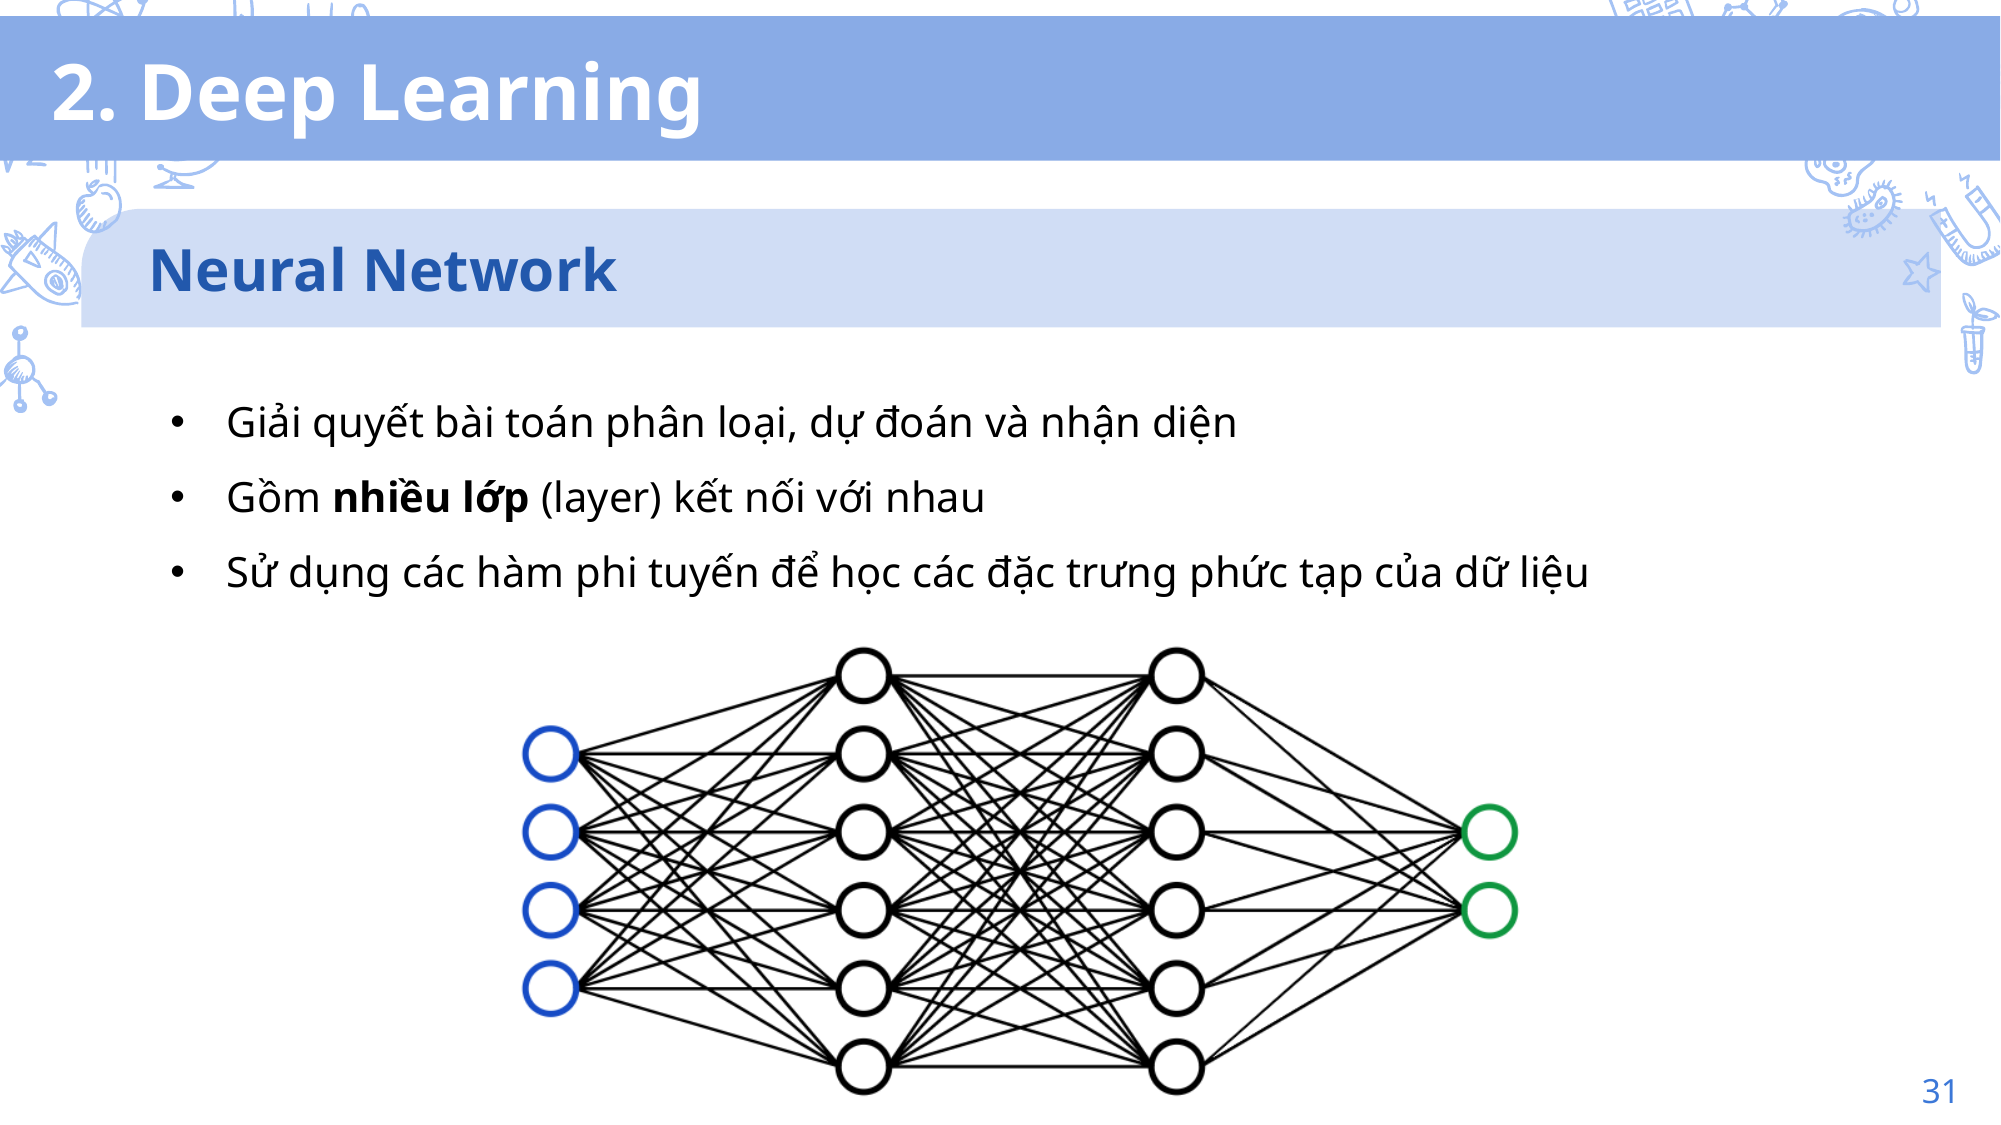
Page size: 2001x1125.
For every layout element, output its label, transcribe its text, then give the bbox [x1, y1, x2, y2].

text_box Neural Network [133, 216, 1787, 319]
text_box [115, 216, 2000, 391]
text_box Giải quyết bài toán phân loại, dự đoán và nhận diện Gồm nhiều lớp (layer) kết nối với nhau Sử dụng các hàm phi tuyến để học các đặc trưng phức tạp của dữ liệu [155, 363, 1765, 604]
picture [474, 604, 1563, 1125]
text_box [975, 537, 1025, 588]
slide_number 31 [1880, 1061, 2000, 1125]
text_box 2. Deep Learning [36, 39, 2000, 139]
text_box [999, 562, 1050, 603]
